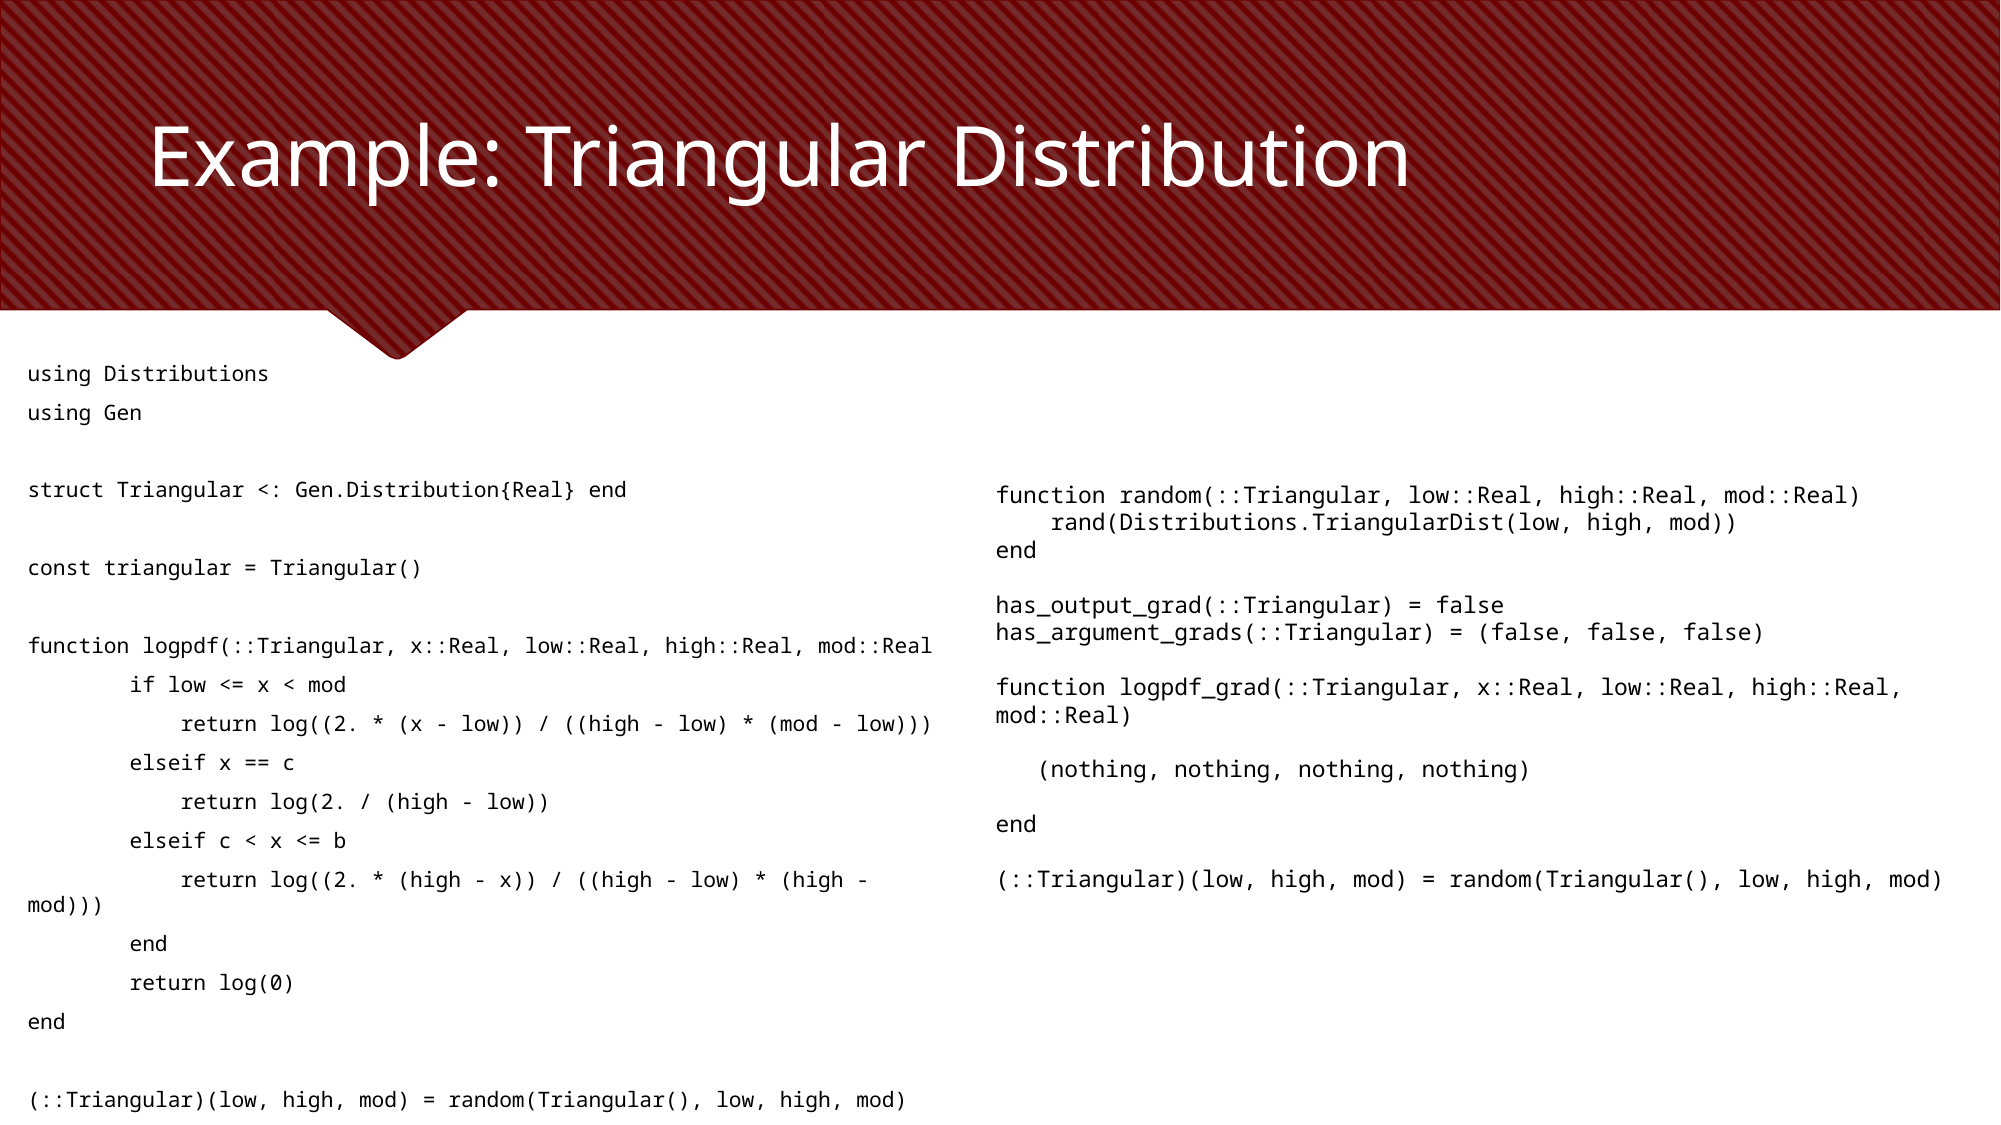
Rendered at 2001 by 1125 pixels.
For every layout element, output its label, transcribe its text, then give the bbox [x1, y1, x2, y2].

list using Distributions using Gen struct Triangular <: Gen.Distribution{Real} end const triangular = Triangular() function logpdf(::Triangular, x::Real, low::Real, high::Real, mod::Real if low <= x < mod return log((2. * (x - low)) / ((high - low) * (mod - low))) elseif x == c return log(2. / (high - low)) elseif c < x <= b return log((2. * (high - x)) / ((high - low) * (high - mod))) end return log(0) end (::Triangular)(low, high, mod) = random(Triangular(), low, high, mod) [12, 346, 971, 1125]
title Example: Triangular Distribution [132, 73, 1868, 233]
text_box function random(::Triangular, low::Real, high::Real, mod::Real) rand(Distributions.TriangularDist(low, high, mod)) end has_output_grad(::Triangular) = false has_argument_grads(::Triangular) = (false, false, false) function logpdf_grad(::Triangular, x::Real, low::Real, high::Real, mod::Real) (nothing, nothing, nothing, nothing) end (::Triangular)(low, high, mod) = random(Triangular(), low, high, mod) [980, 473, 1988, 900]
